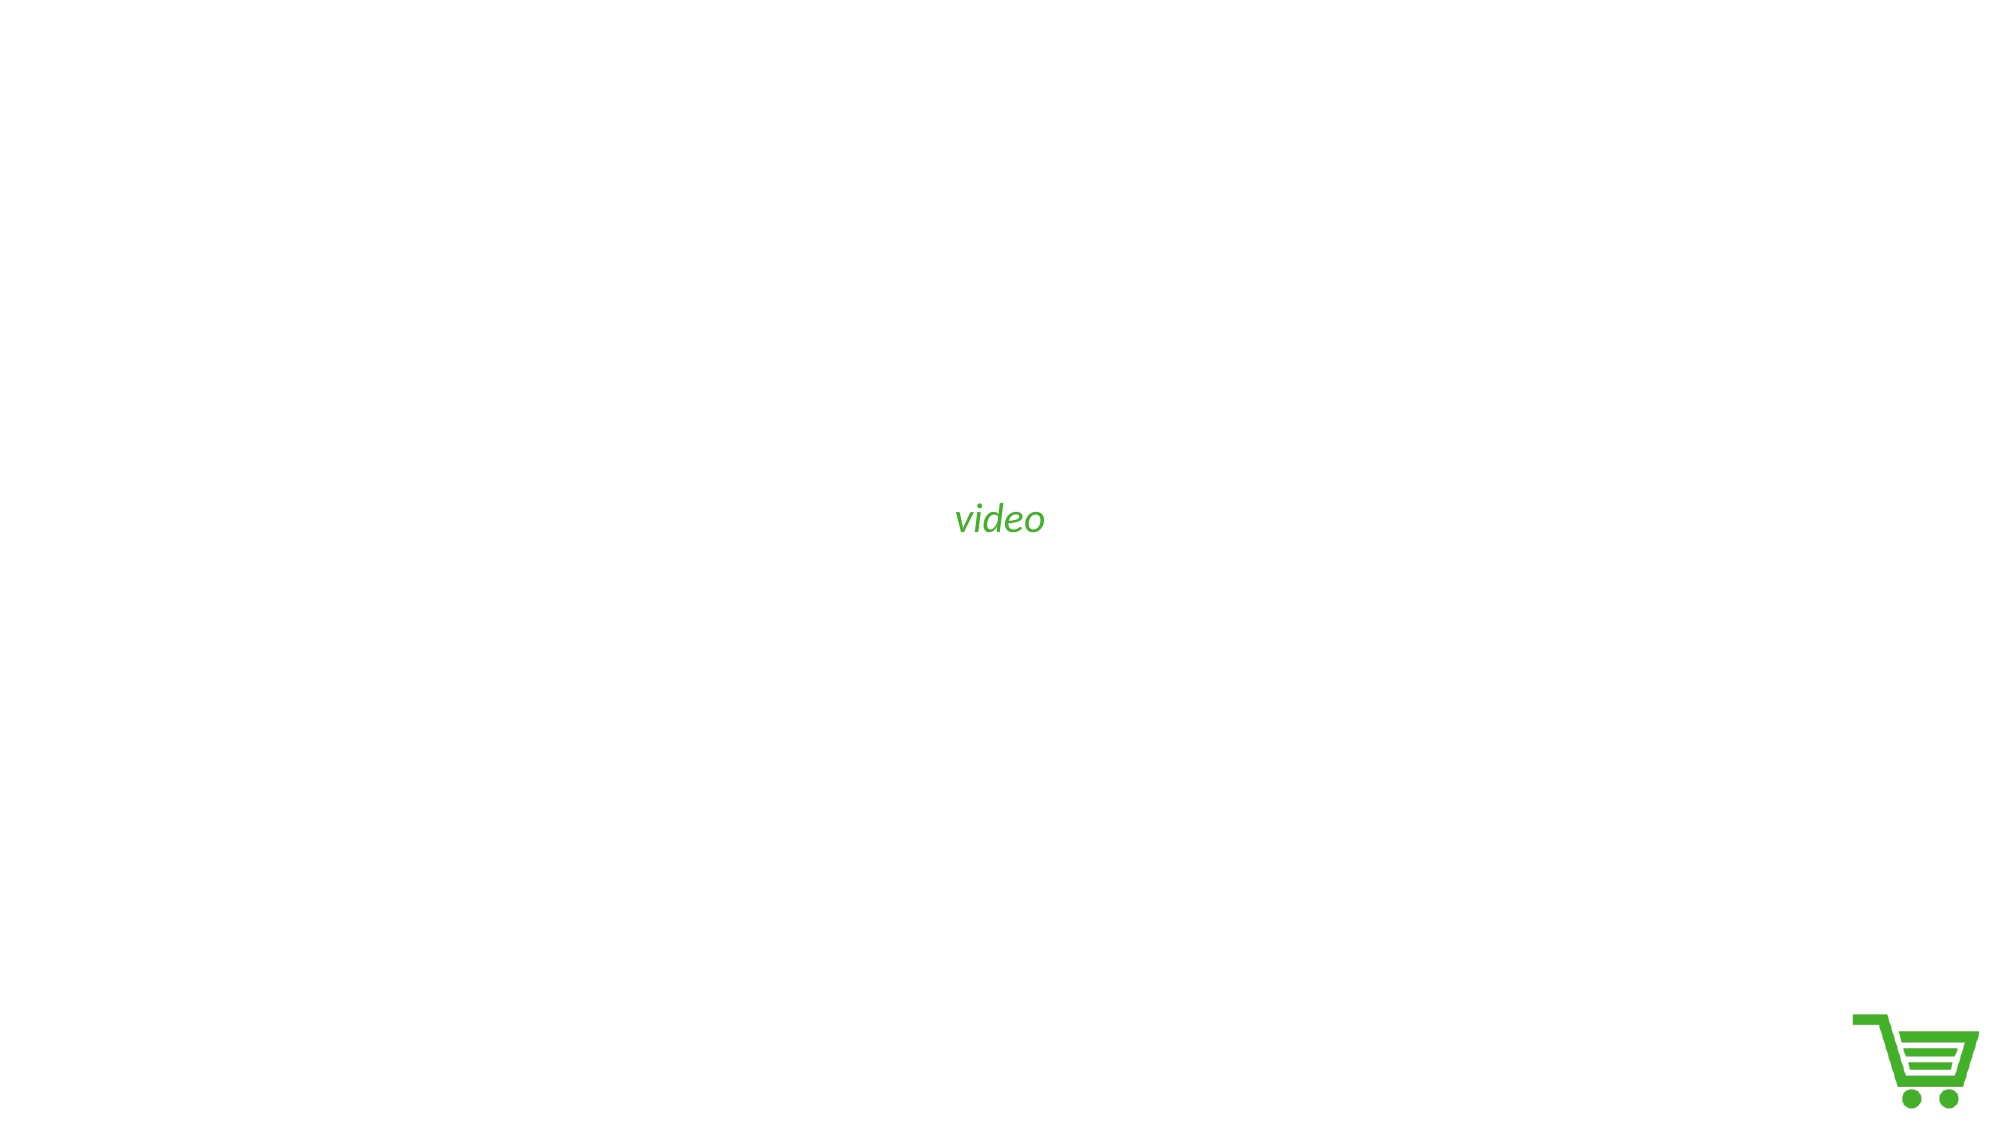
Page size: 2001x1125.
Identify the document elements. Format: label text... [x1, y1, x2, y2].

picture [1844, 989, 1988, 1125]
text_box video [939, 483, 1061, 549]
